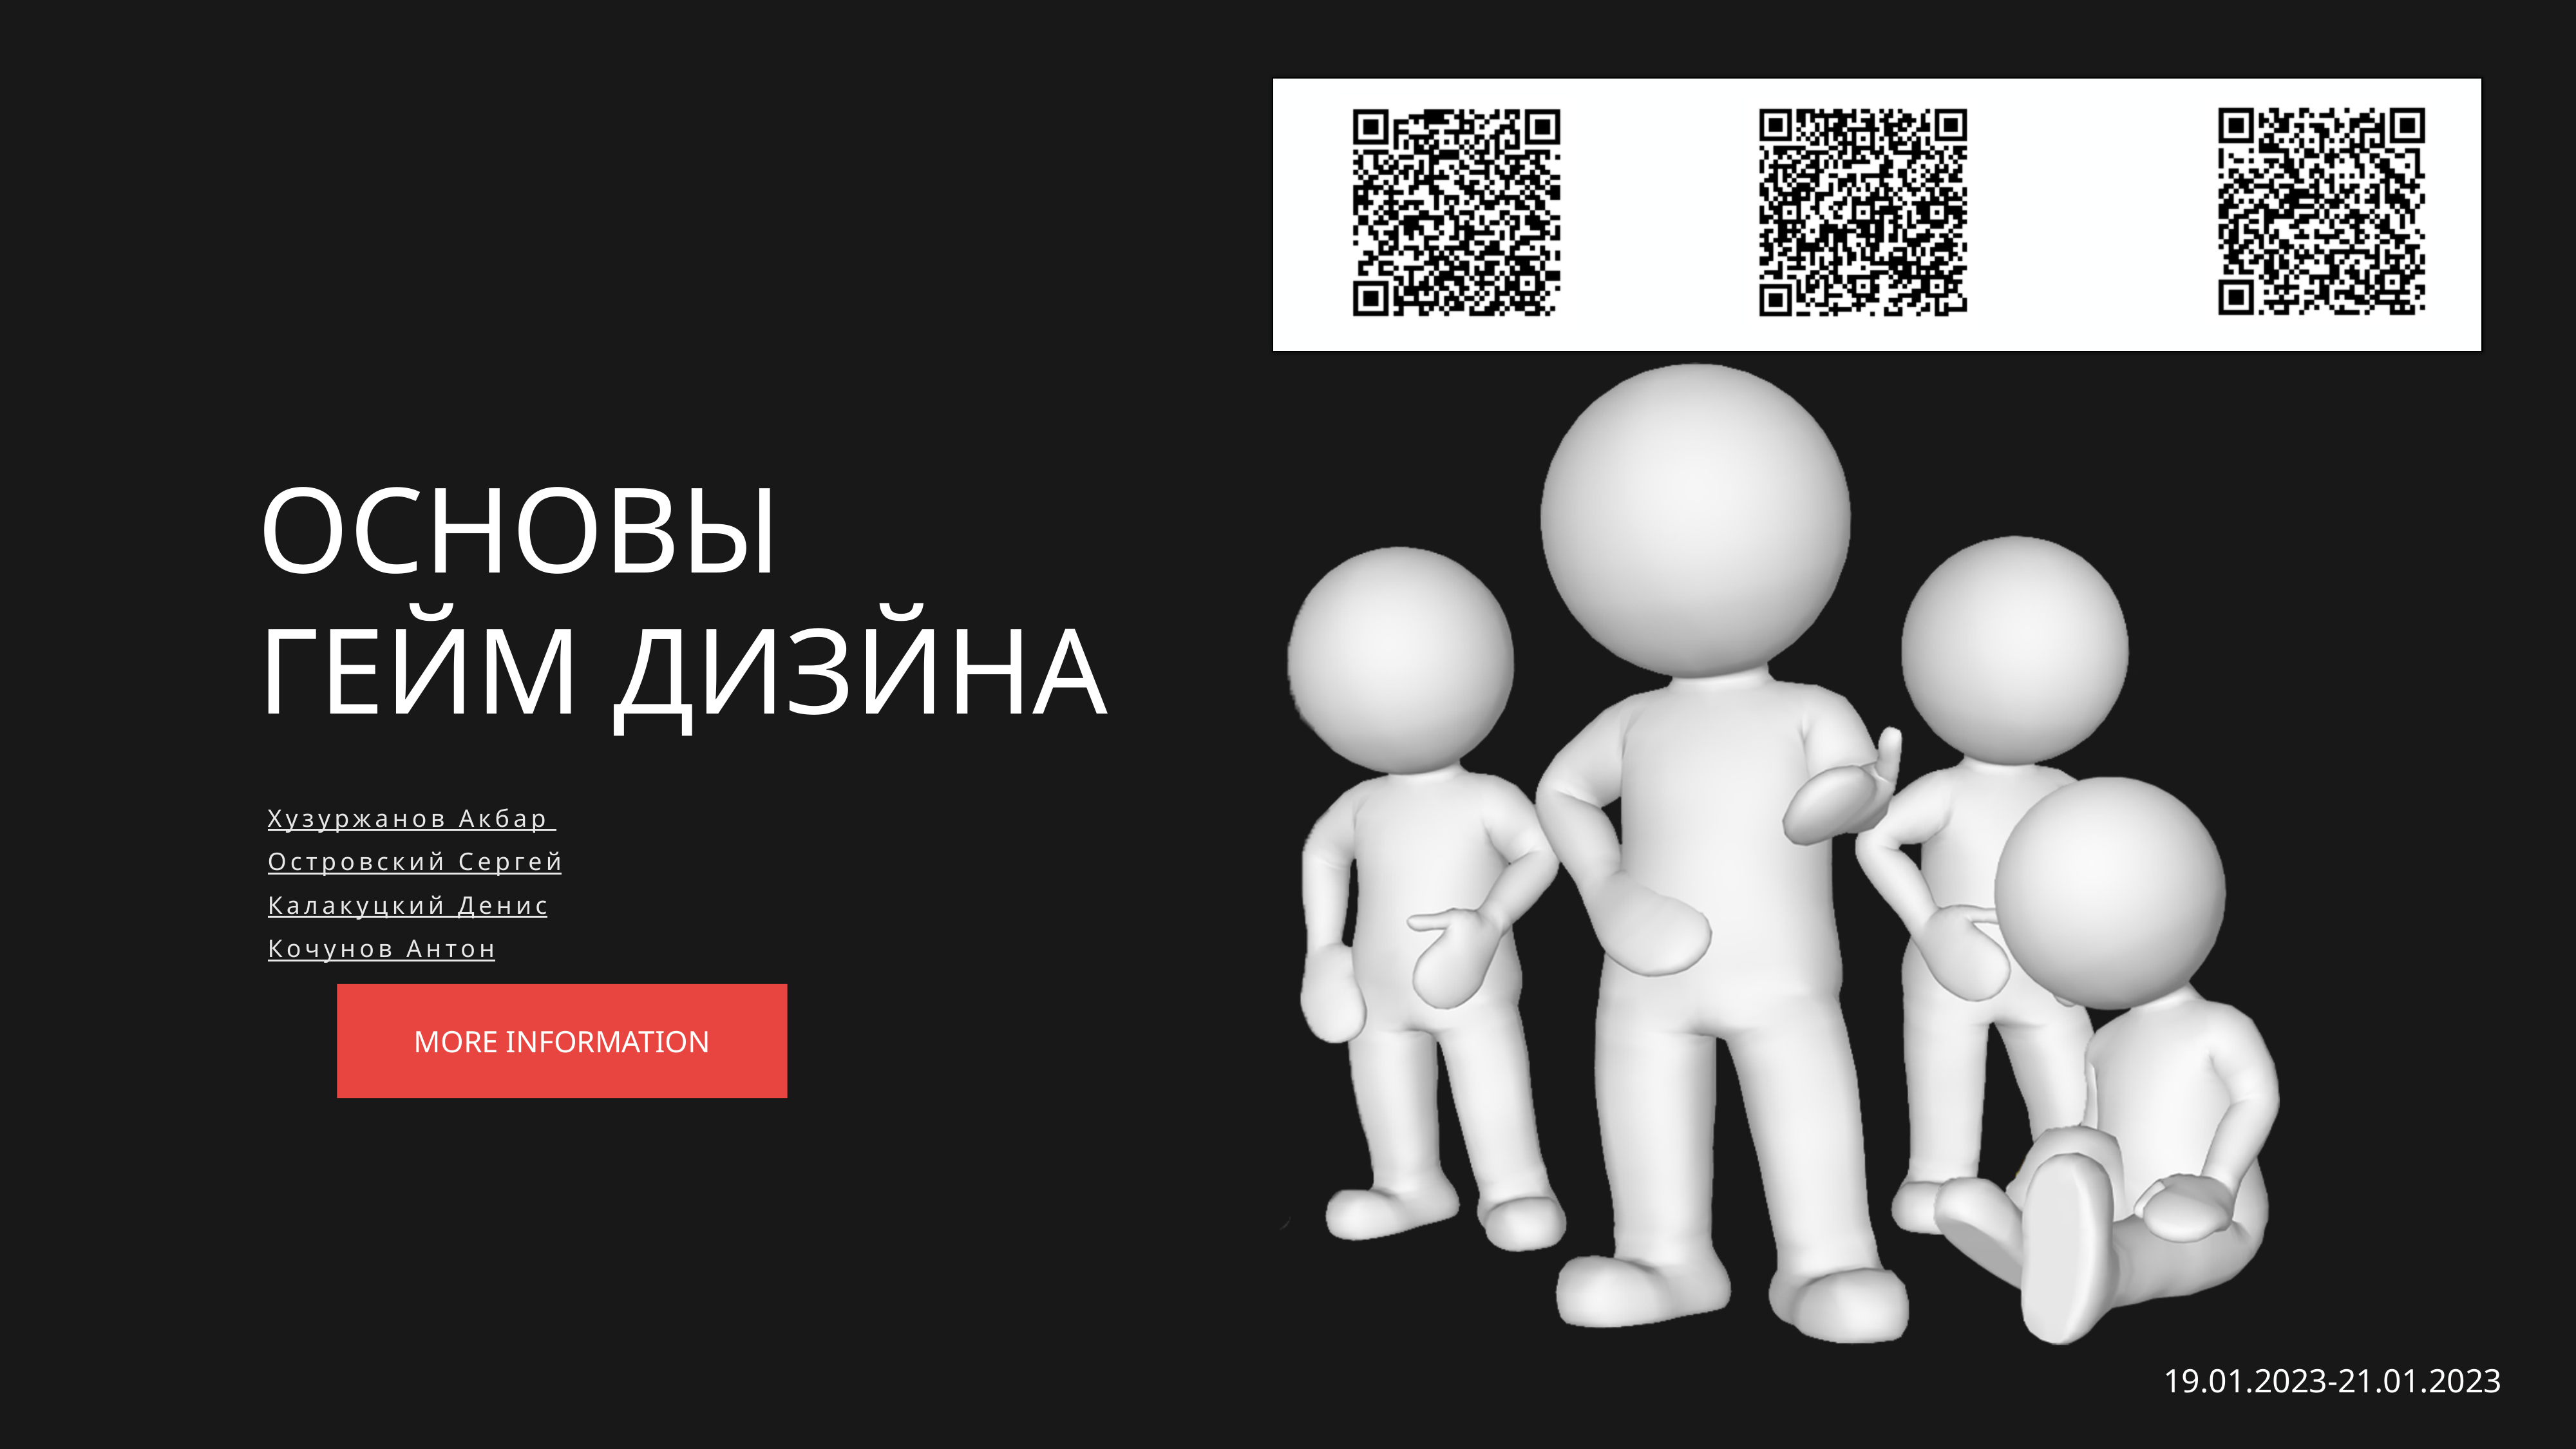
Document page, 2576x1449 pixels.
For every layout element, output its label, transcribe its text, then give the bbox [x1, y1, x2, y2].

picture [1278, 336, 2298, 1354]
text_box [1273, 77, 2483, 352]
picture [1338, 95, 1575, 328]
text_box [337, 983, 788, 1099]
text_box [253, 450, 1273, 963]
picture [2206, 98, 2434, 325]
picture [1746, 98, 1981, 328]
text_box 19.01.2023-21.01.2023 [2154, 1356, 2512, 1405]
